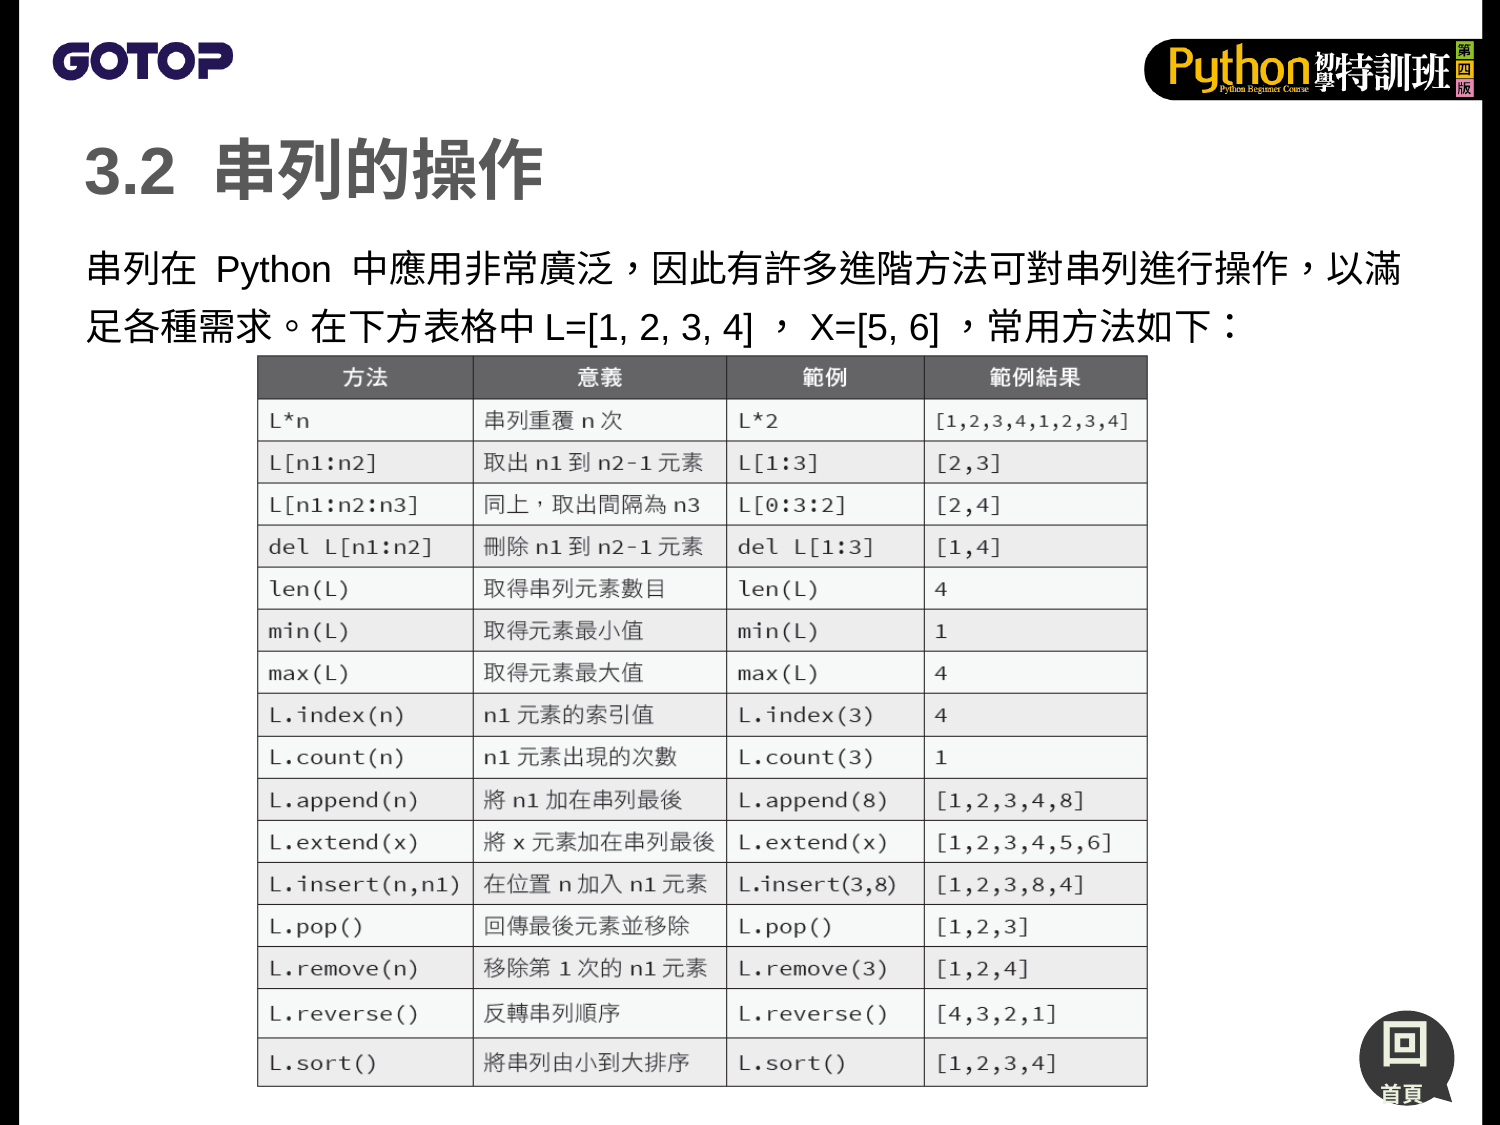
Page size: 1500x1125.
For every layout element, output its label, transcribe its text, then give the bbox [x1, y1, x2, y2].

picture [0, 0, 1500, 1125]
list 串列在 Python 中應用非常廣泛，因此有許多進階方法可對串列進行操作，以滿足各種需求。在下方表格中L=[1, 2, 3, 4]，X=[5, 6]，常用方法如下： [70, 223, 1430, 1071]
title 3.2 串列的操作 [69, 125, 1436, 220]
